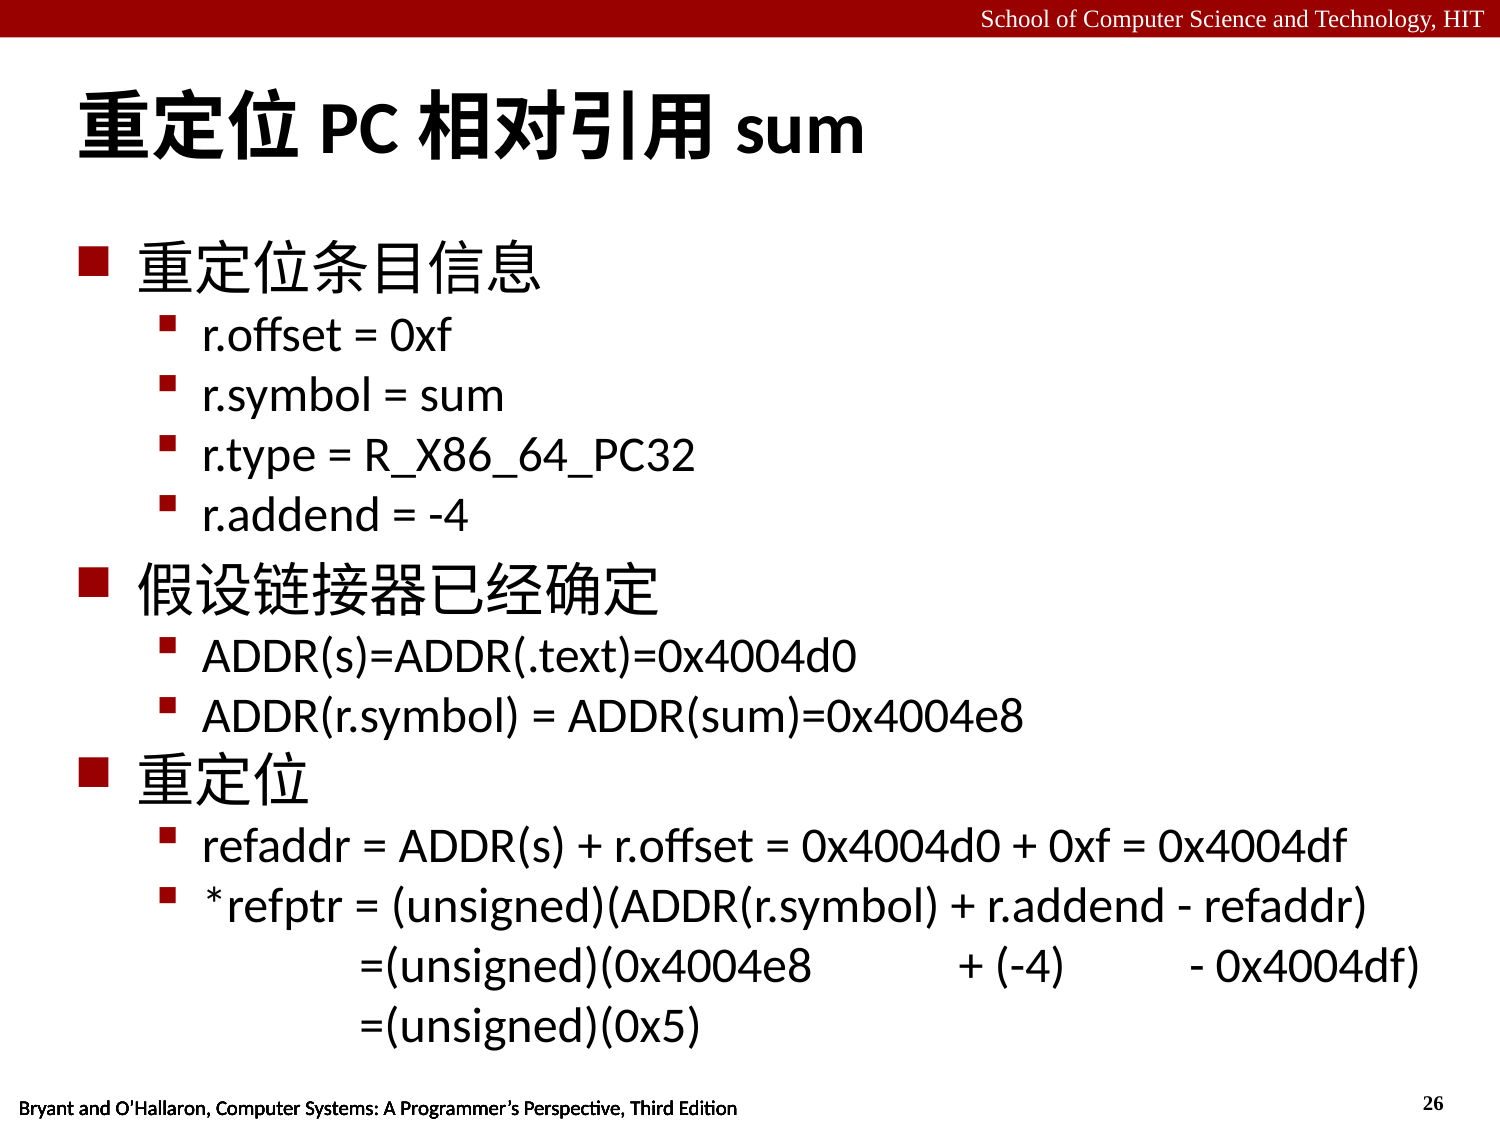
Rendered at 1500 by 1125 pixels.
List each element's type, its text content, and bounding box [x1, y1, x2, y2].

list 重定位条目信息 r.offset = 0xf r.symbol = sum r.type = R_X86_64_PC32 r.addend = -4 假设链接器已经确定 ADDR(s)=ADDR(.text)=0x4004d0 ADDR(r.symbol) = ADDR(sum)=0x4004e8 重定位 refaddr = ADDR(s) + r.offset = 0x4004d0 + 0xf = 0x4004df *refptr = (unsigned)(ADDR(r.symbol) + r.addend - refaddr) =(unsigned)(0x4004e8 + (-4) - 0x4004df) =(unsigned)(0x5) [64, 223, 1476, 1125]
title 重定位PC相对引用sum [61, 60, 1488, 187]
